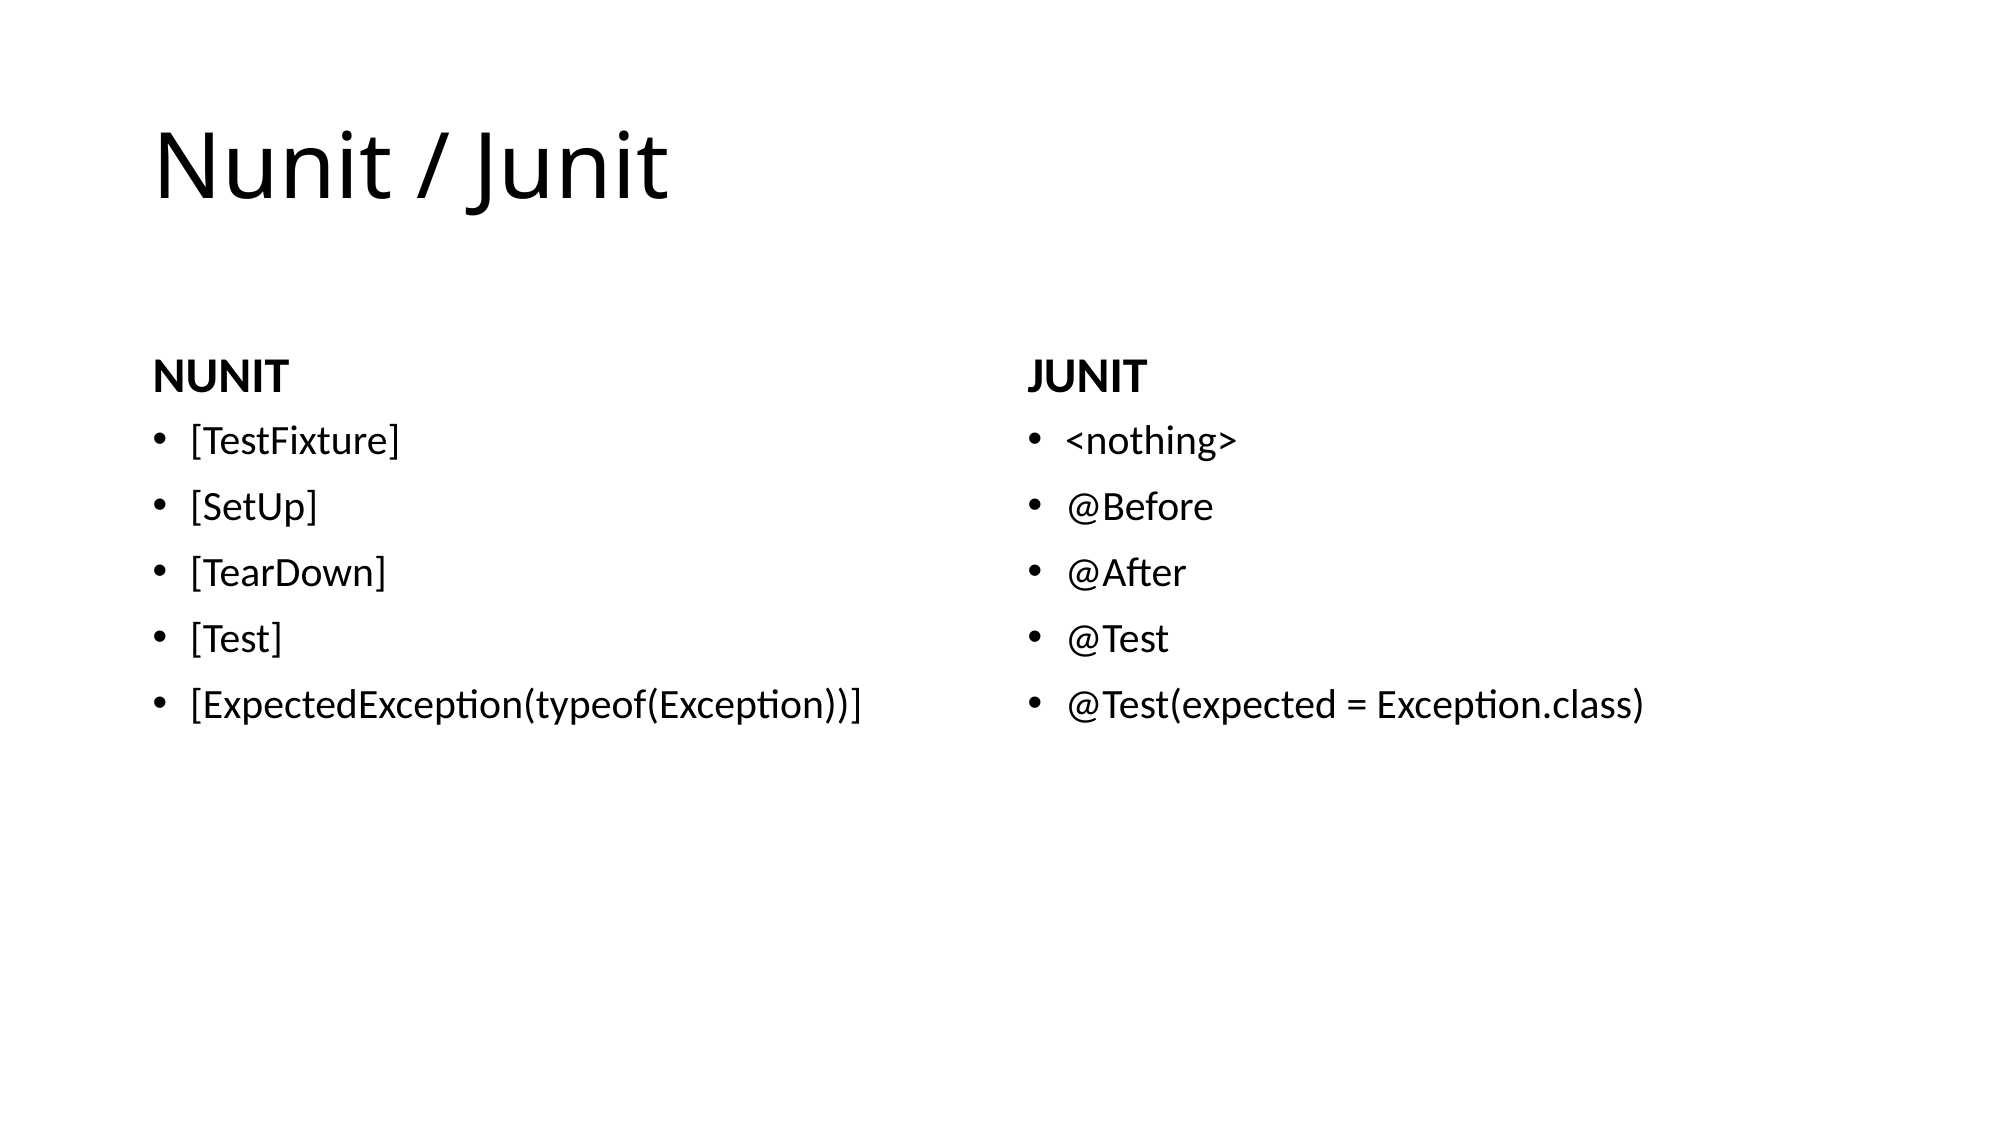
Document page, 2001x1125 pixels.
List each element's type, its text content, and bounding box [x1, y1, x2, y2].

list <nothing> @Before @After @Test @Test(expected = Exception.class) [1012, 410, 1863, 1016]
list NUNIT [137, 275, 984, 410]
title Nunit / Junit [137, 59, 1863, 278]
list JUNIT [1012, 275, 1863, 410]
list [TestFixture] [SetUp] [TearDown] [Test] [ExpectedException(typeof(Exception))] [137, 410, 984, 1016]
